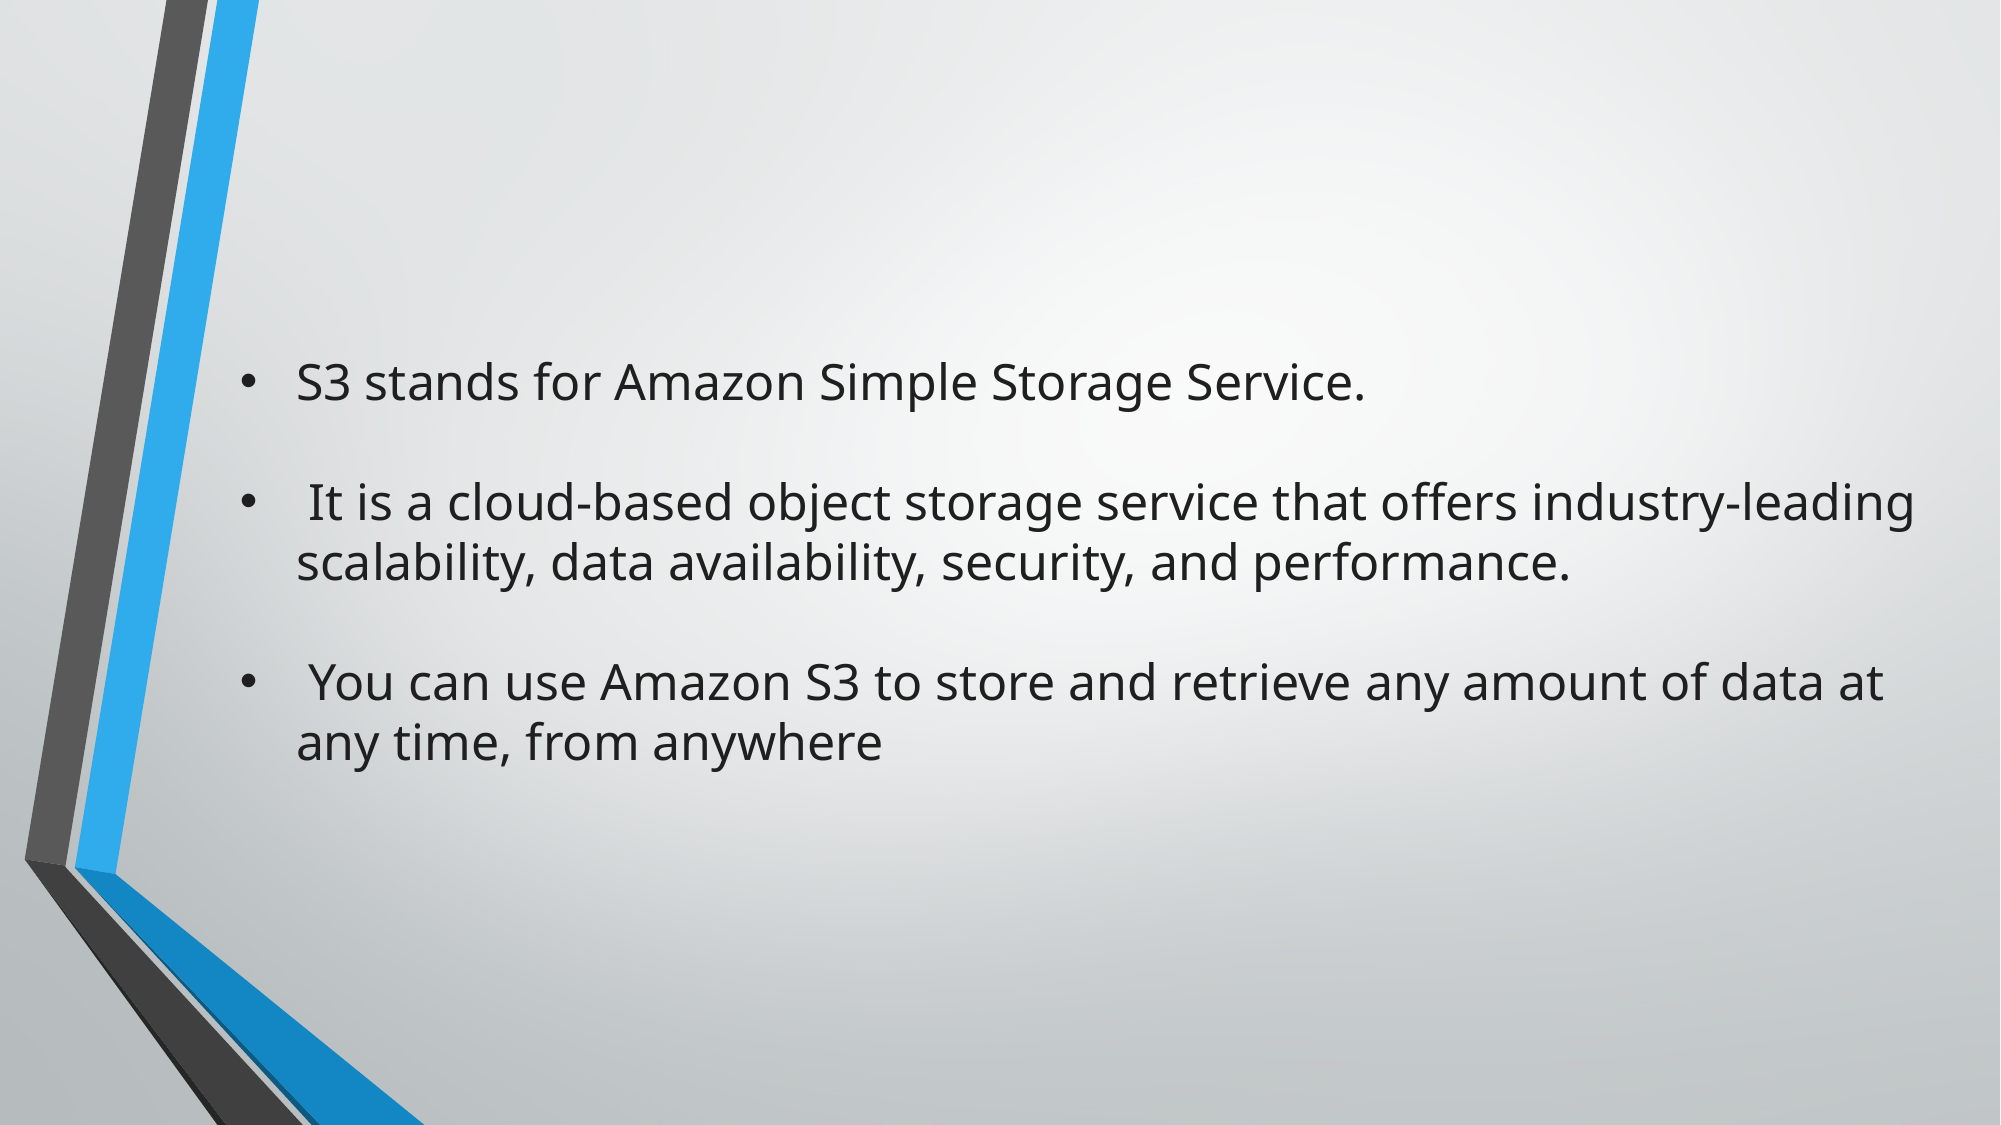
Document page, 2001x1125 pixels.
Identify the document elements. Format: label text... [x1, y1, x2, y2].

text_box S3 stands for Amazon Simple Storage Service. It is a cloud-based object storage service that offers industry-leading scalability, data availability, security, and performance. You can use Amazon S3 to store and retrieve any amount of data at any time, from anywhere [225, 342, 1985, 778]
